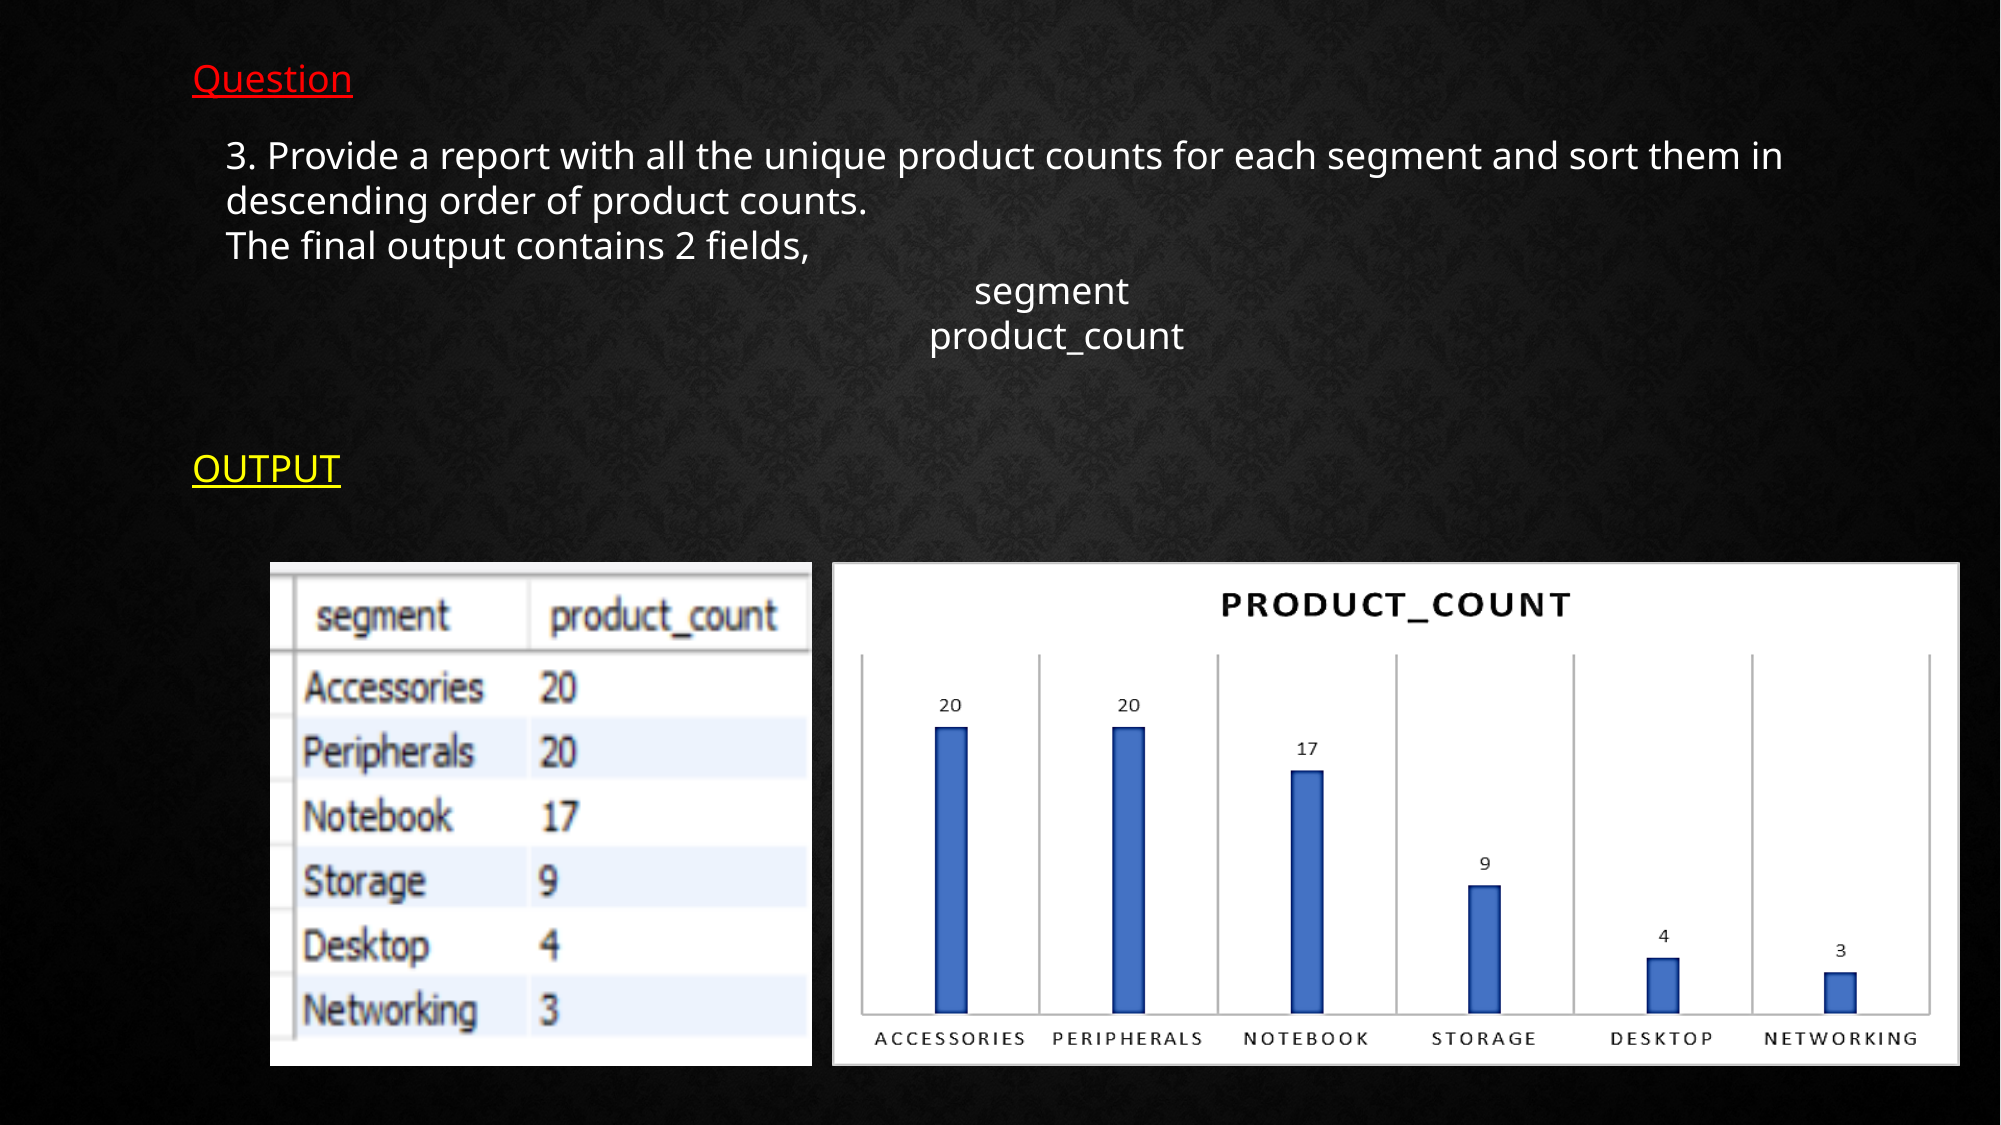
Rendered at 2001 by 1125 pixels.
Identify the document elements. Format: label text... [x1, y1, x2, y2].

picture [831, 561, 1960, 1066]
text_box Question [177, 47, 535, 108]
text_box 3. Provide a report with all the unique product counts for each segment and sort them in descending order of product counts. The final output contains 2 fields, segment product_count [210, 124, 1903, 364]
picture [269, 561, 812, 1066]
text_box OUTPUT [177, 437, 449, 498]
